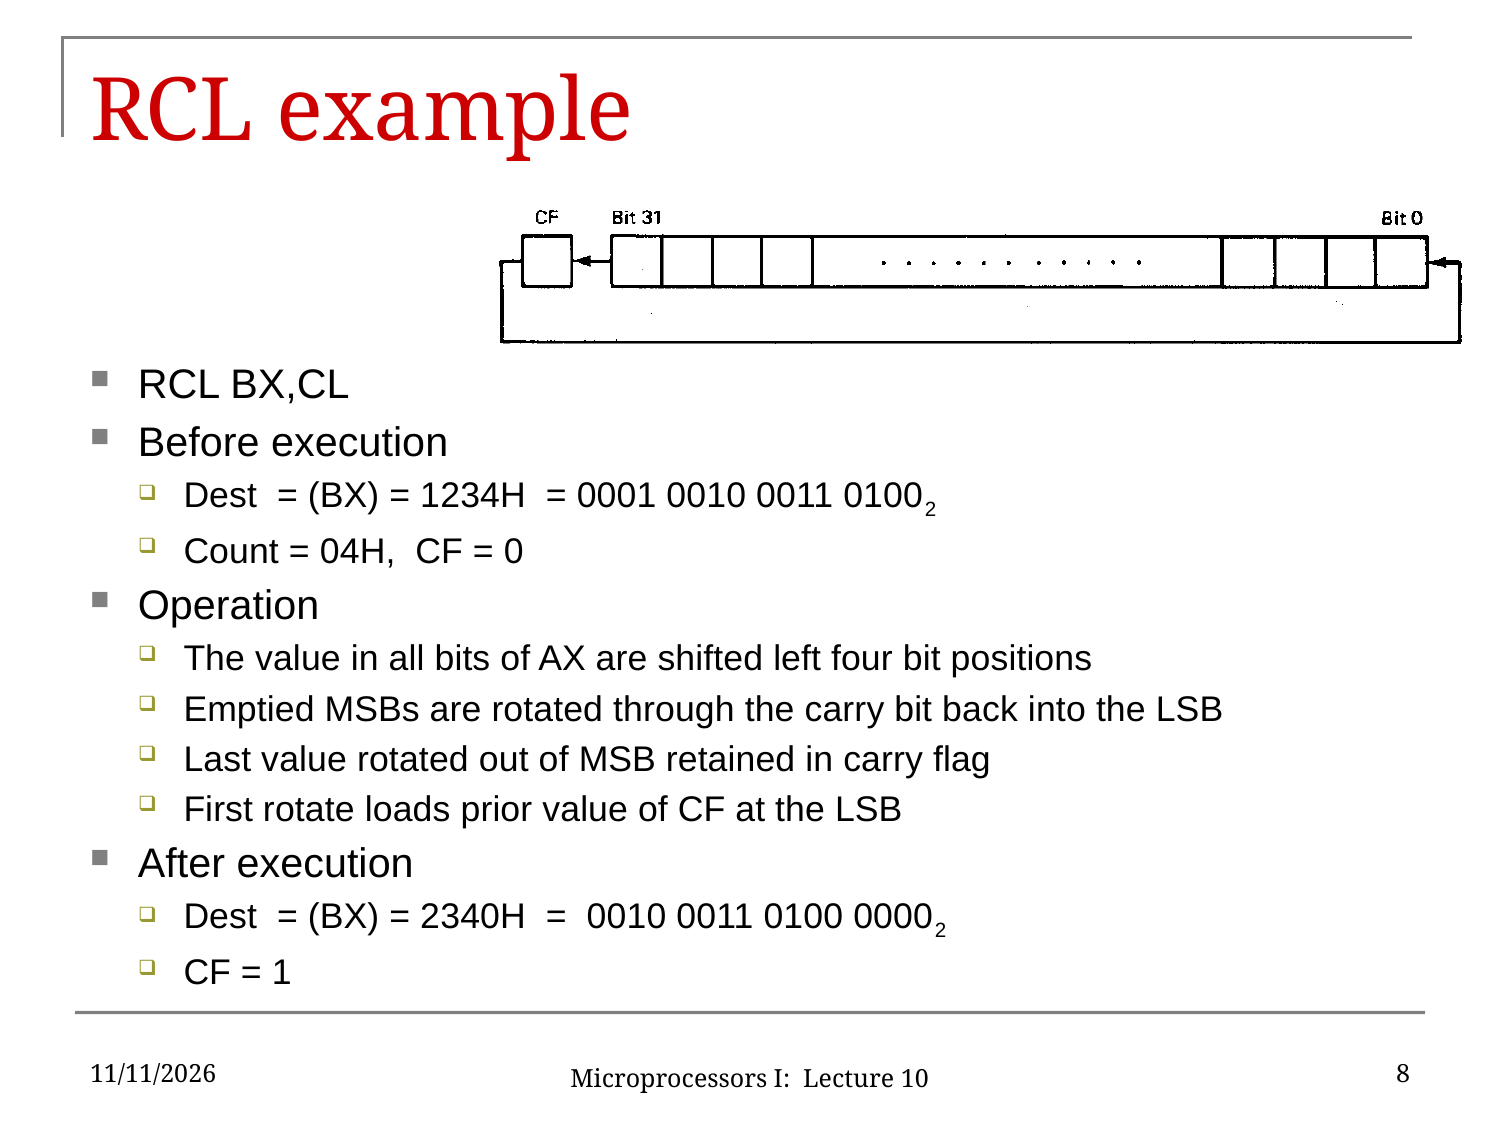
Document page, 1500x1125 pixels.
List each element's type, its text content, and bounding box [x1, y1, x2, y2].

footer Microprocessors I: Lecture 10 [512, 1024, 988, 1101]
slide_number 8 [1074, 1023, 1426, 1100]
picture [487, 200, 1474, 367]
title RCL example [75, 45, 1425, 163]
list RCL BX,CL Before execution Dest = (BX) = 1234H = 0001 0010 0011 01002 Count = 04H, CF = 0 Operation The value in all bits of AX are shifted left four bit positions Emptied MSBs are rotated through the carry bit back into the LSB Last value rotated out of MSB retained in carry flag First rotate loads prior value of CF at the LSB After execution Dest = (BX) = 2340H = 0010 0011 0100 00002 CF = 1 [75, 350, 1425, 1006]
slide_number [74, 1023, 426, 1100]
